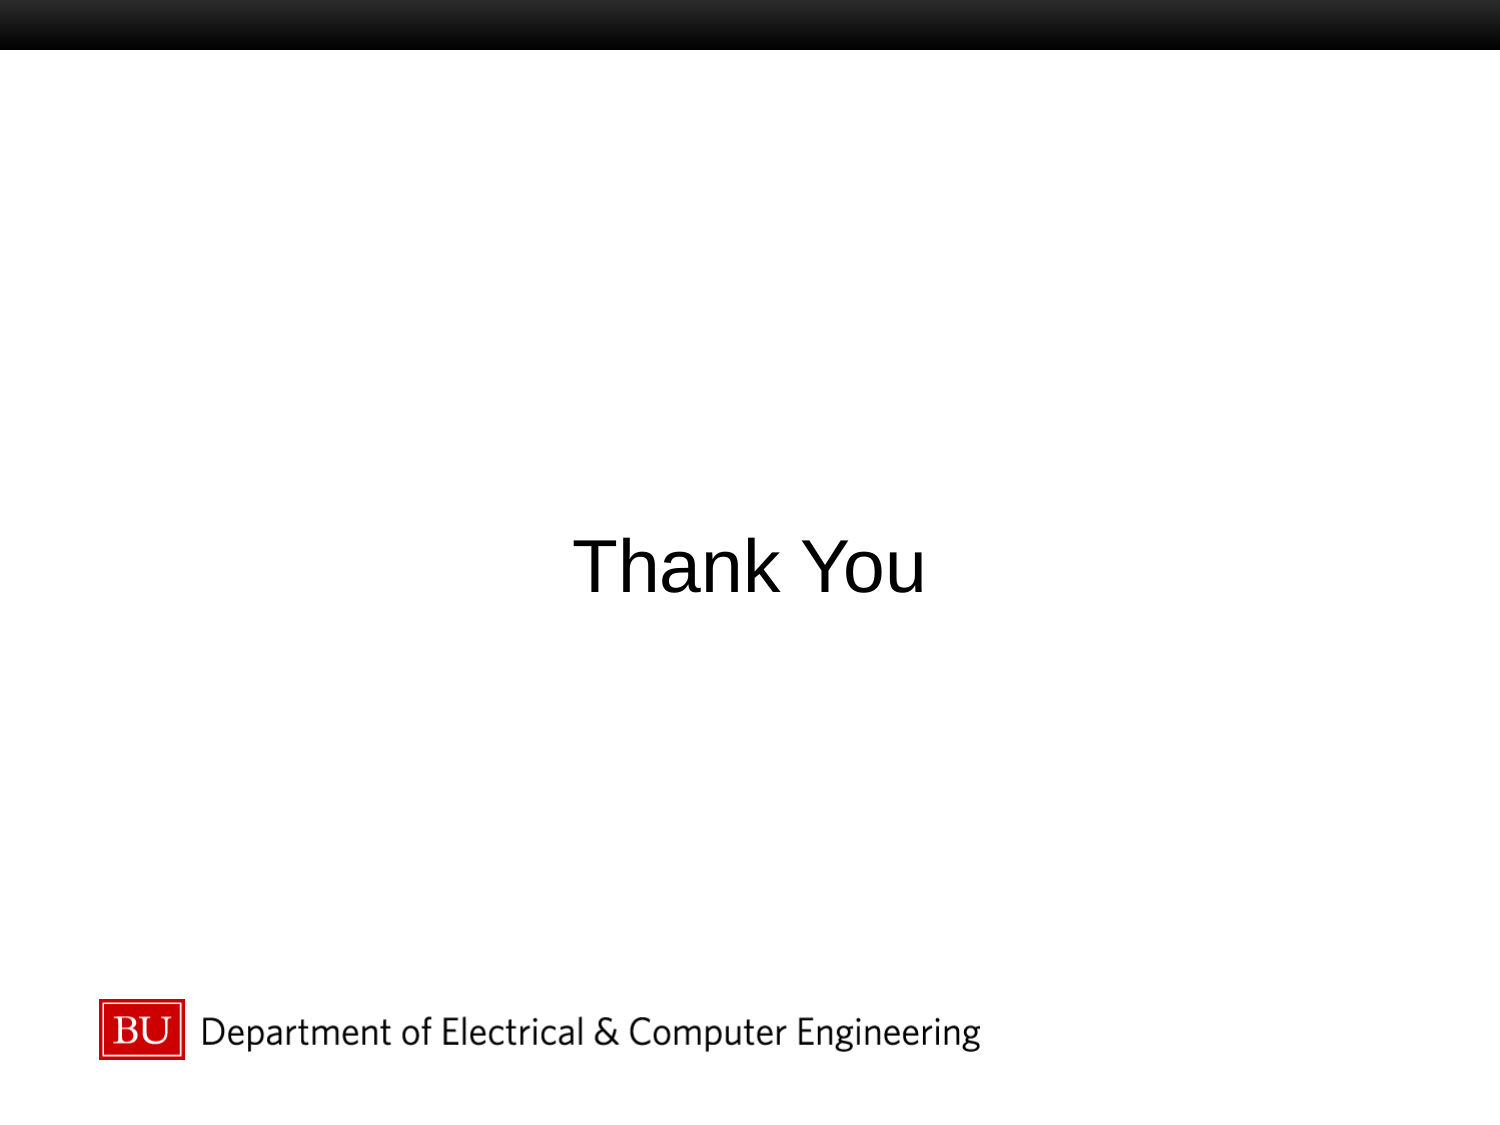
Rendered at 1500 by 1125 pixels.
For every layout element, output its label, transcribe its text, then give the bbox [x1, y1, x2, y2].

title Thank You [51, 493, 1449, 632]
picture [99, 999, 980, 1060]
